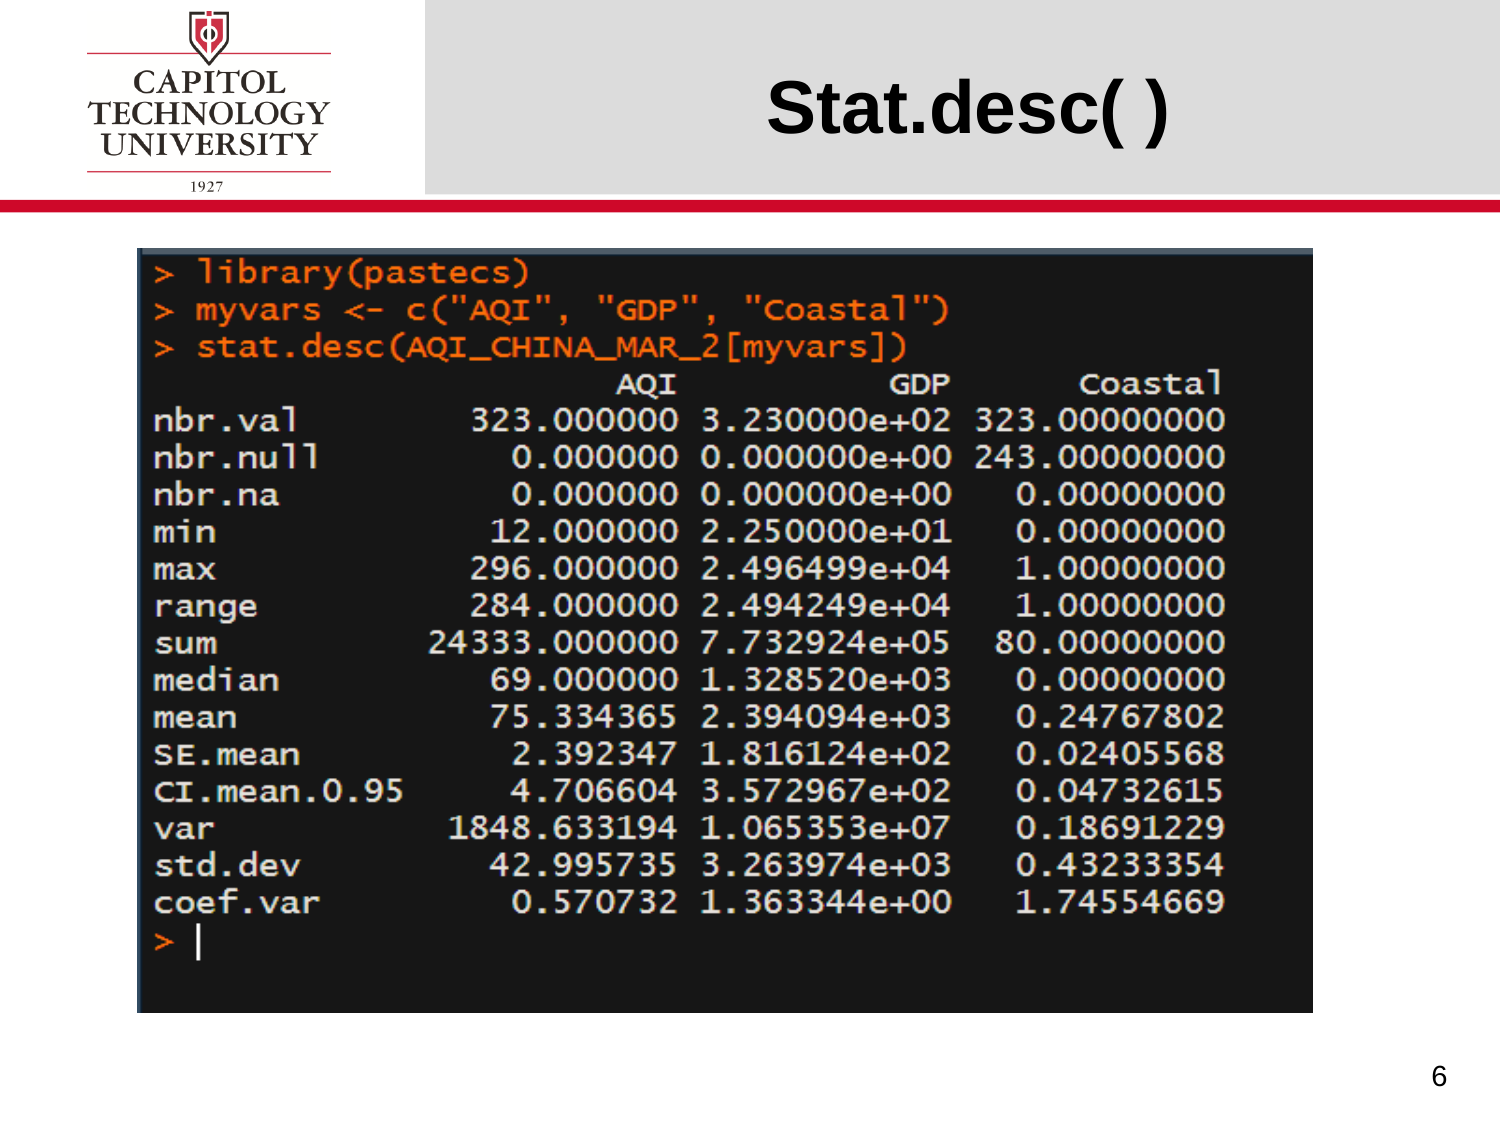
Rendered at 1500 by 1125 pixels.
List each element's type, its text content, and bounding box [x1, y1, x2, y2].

slide_number 6 [1299, 1050, 1463, 1103]
title Stat.desc( ) [474, 50, 1463, 158]
picture [87, 11, 331, 192]
picture [137, 248, 1313, 1013]
